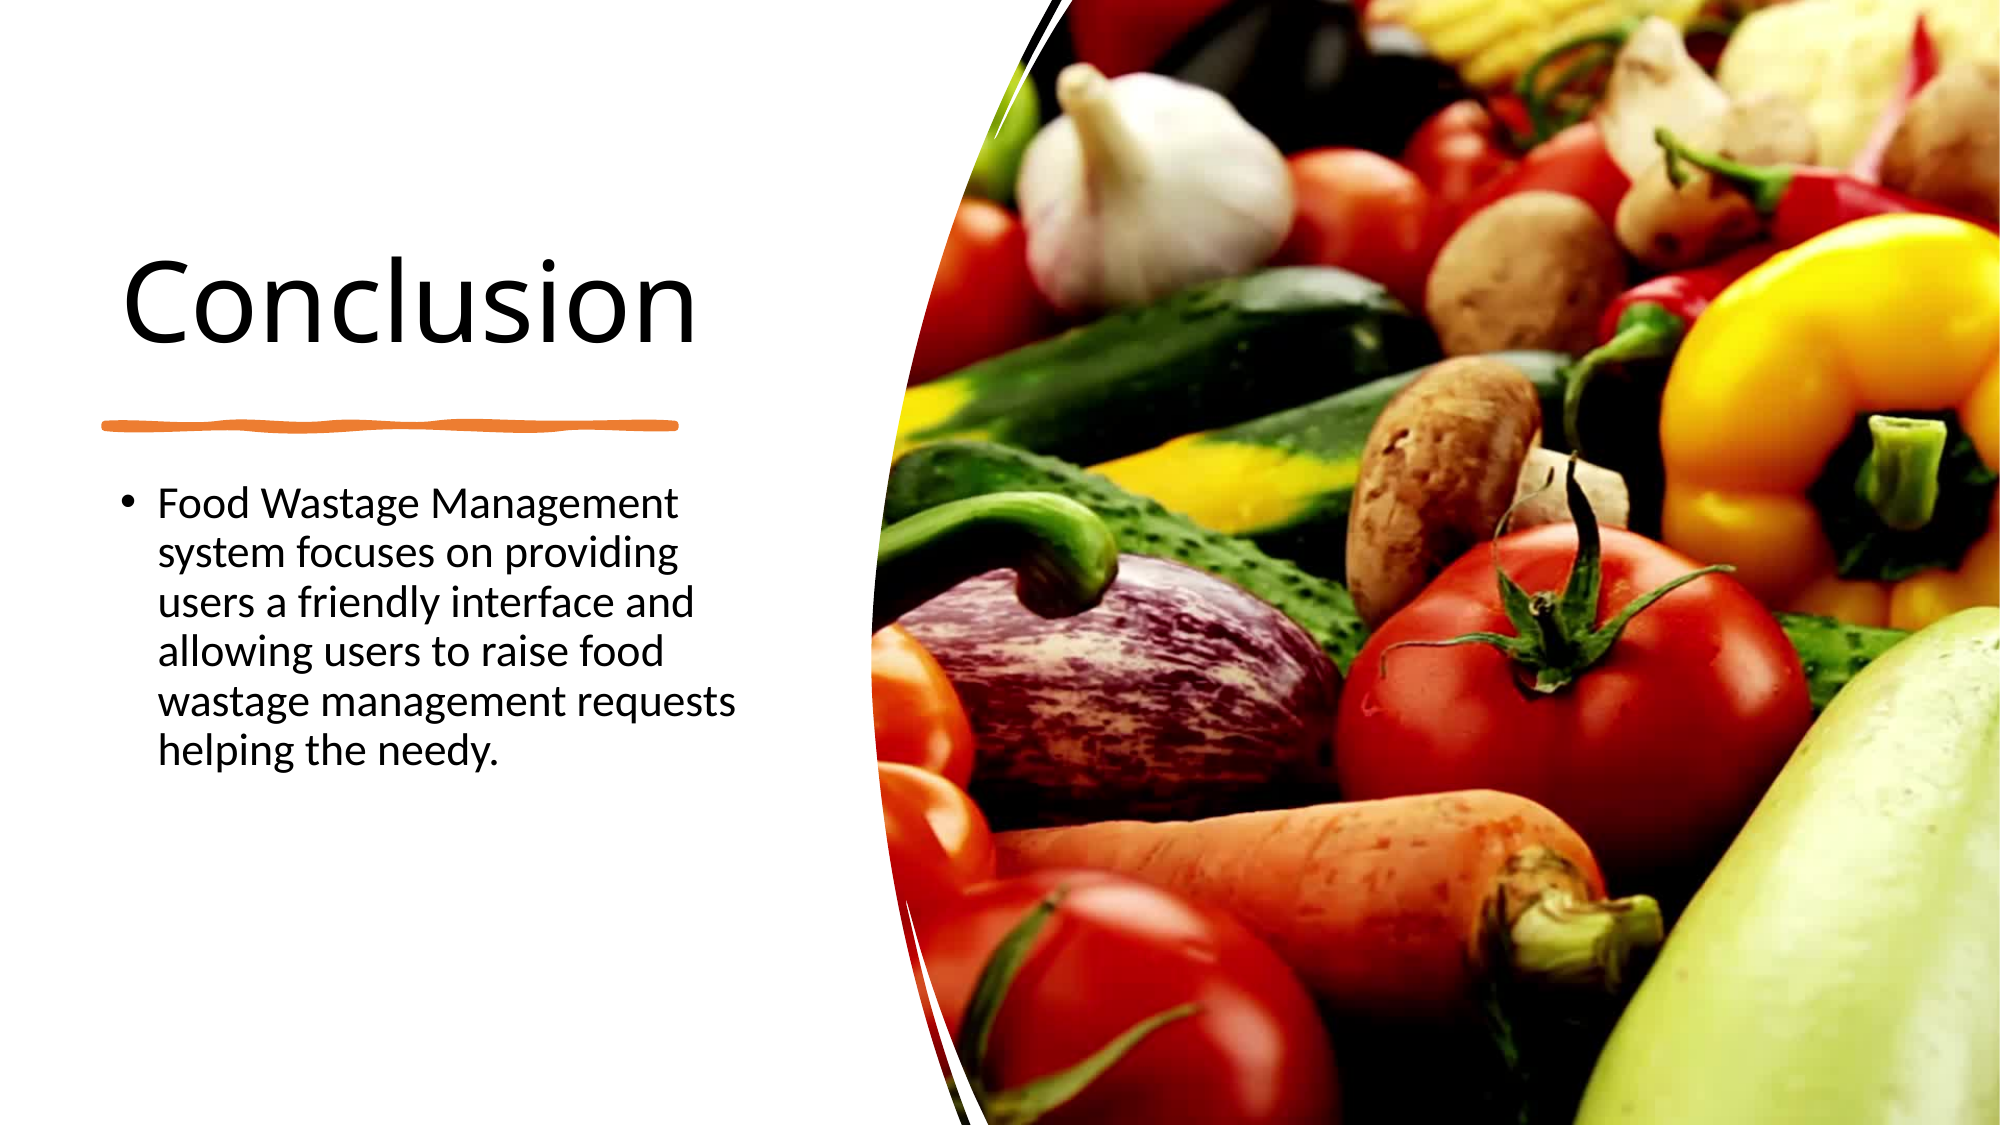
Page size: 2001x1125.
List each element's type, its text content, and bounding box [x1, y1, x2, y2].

picture [871, 0, 2000, 1125]
text_box [103, 421, 676, 431]
text_box [0, 0, 871, 1125]
title Conclusion [105, 53, 822, 375]
list Food Wastage Management system focuses on providing users a friendly interface and allowing users to raise food wastage management requests helping the needy. [105, 471, 802, 1016]
